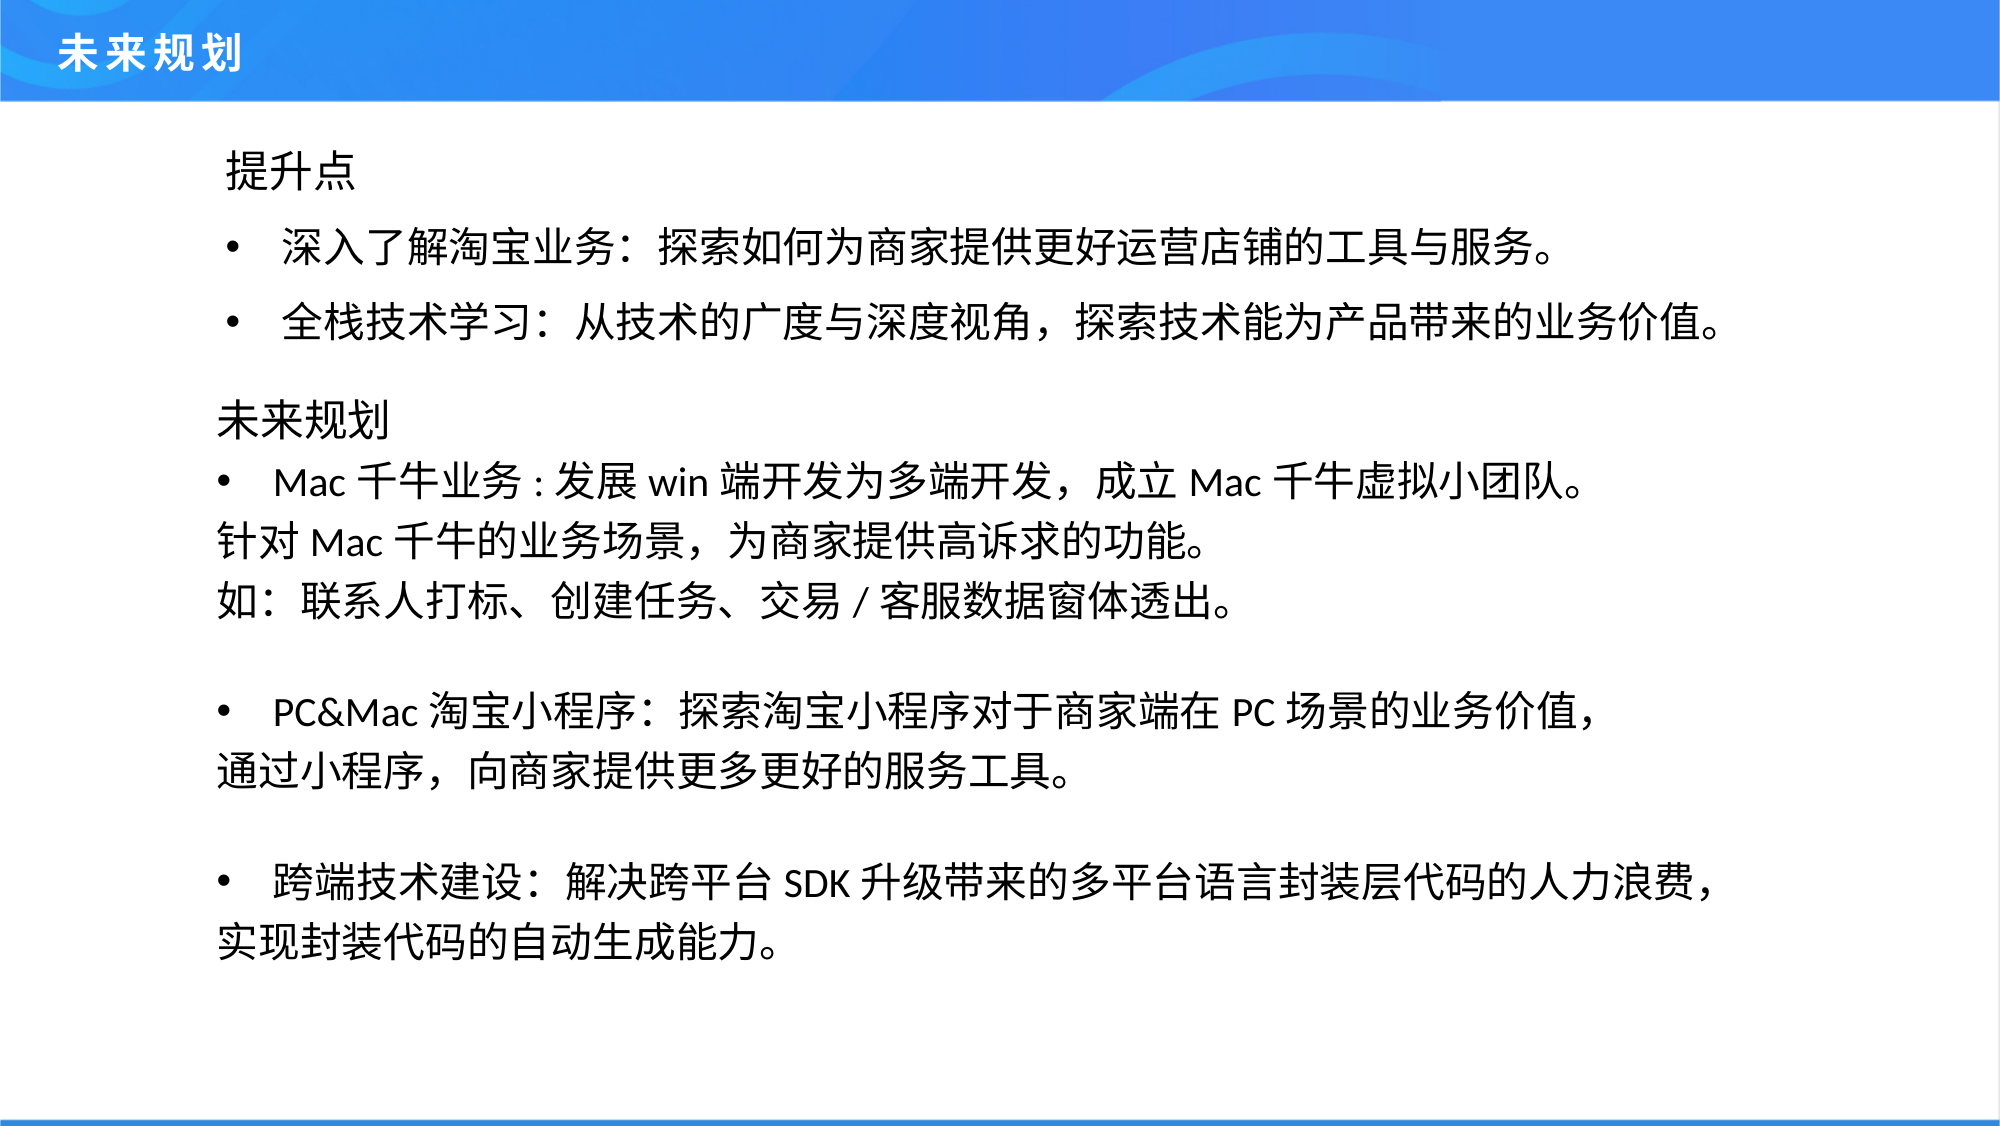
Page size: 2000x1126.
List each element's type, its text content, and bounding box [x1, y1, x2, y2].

text_box 未来规划 [42, 19, 953, 84]
text_box 提升点 深入了解淘宝业务：探索如何为商家提供更好运营店铺的工具与服务。 全栈技术学习：从技术的广度与深度视角，探索技术能为产品带来的业务价值。 [210, 125, 1758, 354]
text_box 未来规划 Mac千牛业务:发展win端开发为多端开发，成立Mac千牛虚拟小团队。 针对Mac千牛的业务场景，为商家提供高诉求的功能。 如：联系人打标、创建任务、交易/客服数据窗体透出。 PC&Mac淘宝小程序：探索淘宝小程序对于商家端在PC场景的业务价值， 通过小程序，向商家提供更多更好的服务工具。 跨端技术建设：解决跨平台SDK升级带来的多平台语言封装层代码的人力浪费， 实现封装代码的自动生成能力。 [201, 385, 1753, 1023]
picture [0, 0, 2000, 1126]
